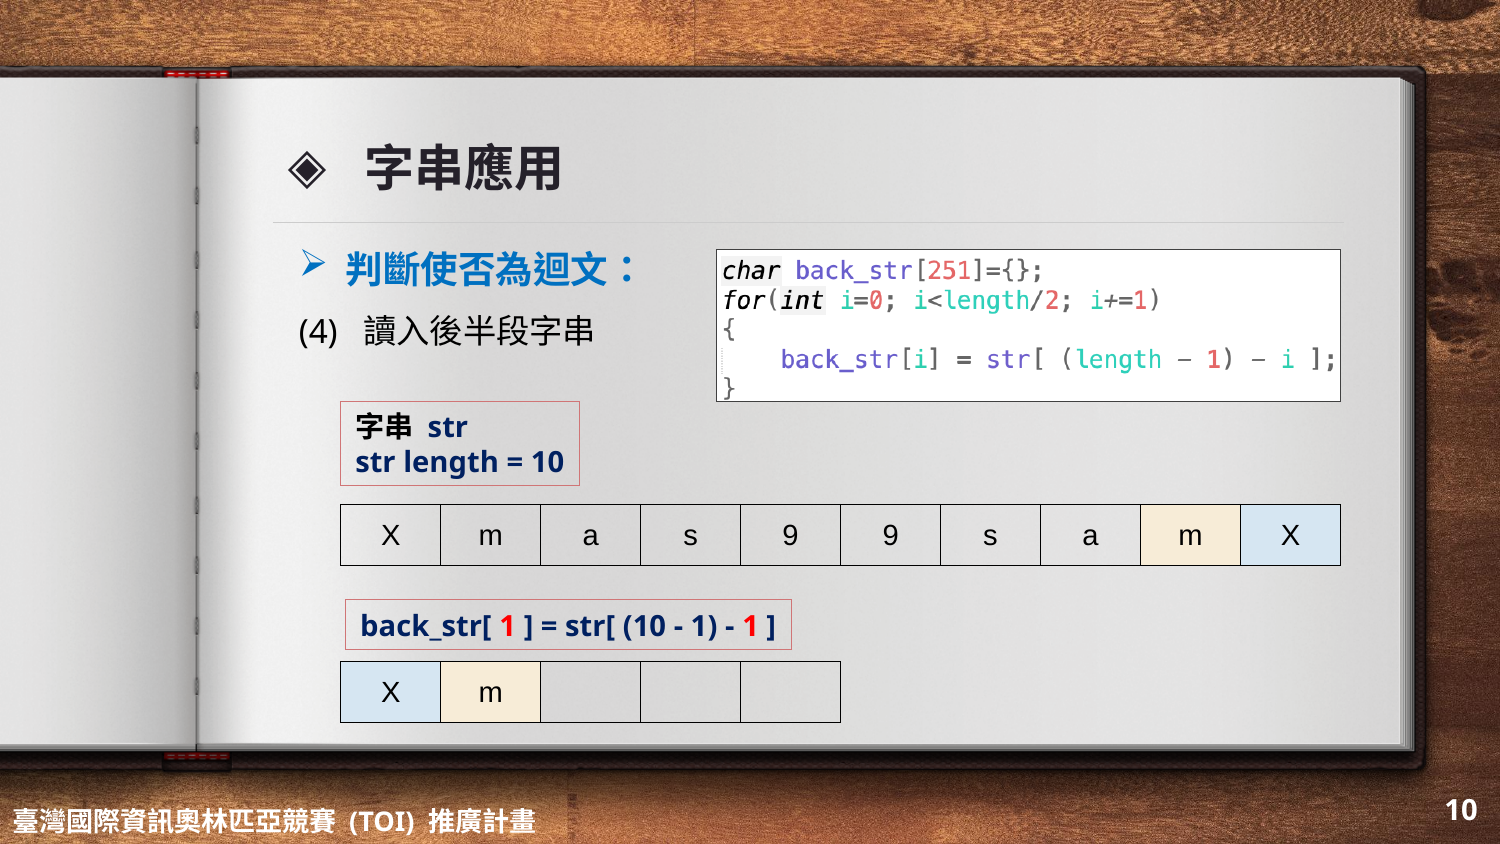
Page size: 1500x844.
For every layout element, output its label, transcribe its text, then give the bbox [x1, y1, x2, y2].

table_header a [541, 505, 640, 565]
table_header X [341, 505, 440, 565]
picture [0, 0, 1500, 844]
table_header [541, 662, 640, 722]
table_header a [1041, 505, 1140, 565]
table_header m [441, 662, 540, 722]
table_header [641, 662, 740, 722]
text_box 字串 str str length = 10 [340, 401, 580, 486]
list 字串應用 [255, 121, 1341, 215]
table_header X [341, 662, 440, 722]
table_header m [1141, 505, 1240, 565]
table_header m [441, 505, 540, 565]
table_header [741, 662, 840, 722]
text_box back_str[ 1 ] = str[ (10 - 1) - 1 ] [345, 599, 792, 650]
table_header 9 [841, 505, 940, 565]
table_header 9 [741, 505, 840, 565]
text_box 判斷使否為迴文： (4) 讀入後半段字串 [283, 238, 1312, 418]
table_header X [1241, 505, 1340, 565]
table_header s [941, 505, 1040, 565]
table_header s [641, 505, 740, 565]
slide_number 10 [1429, 779, 1500, 844]
